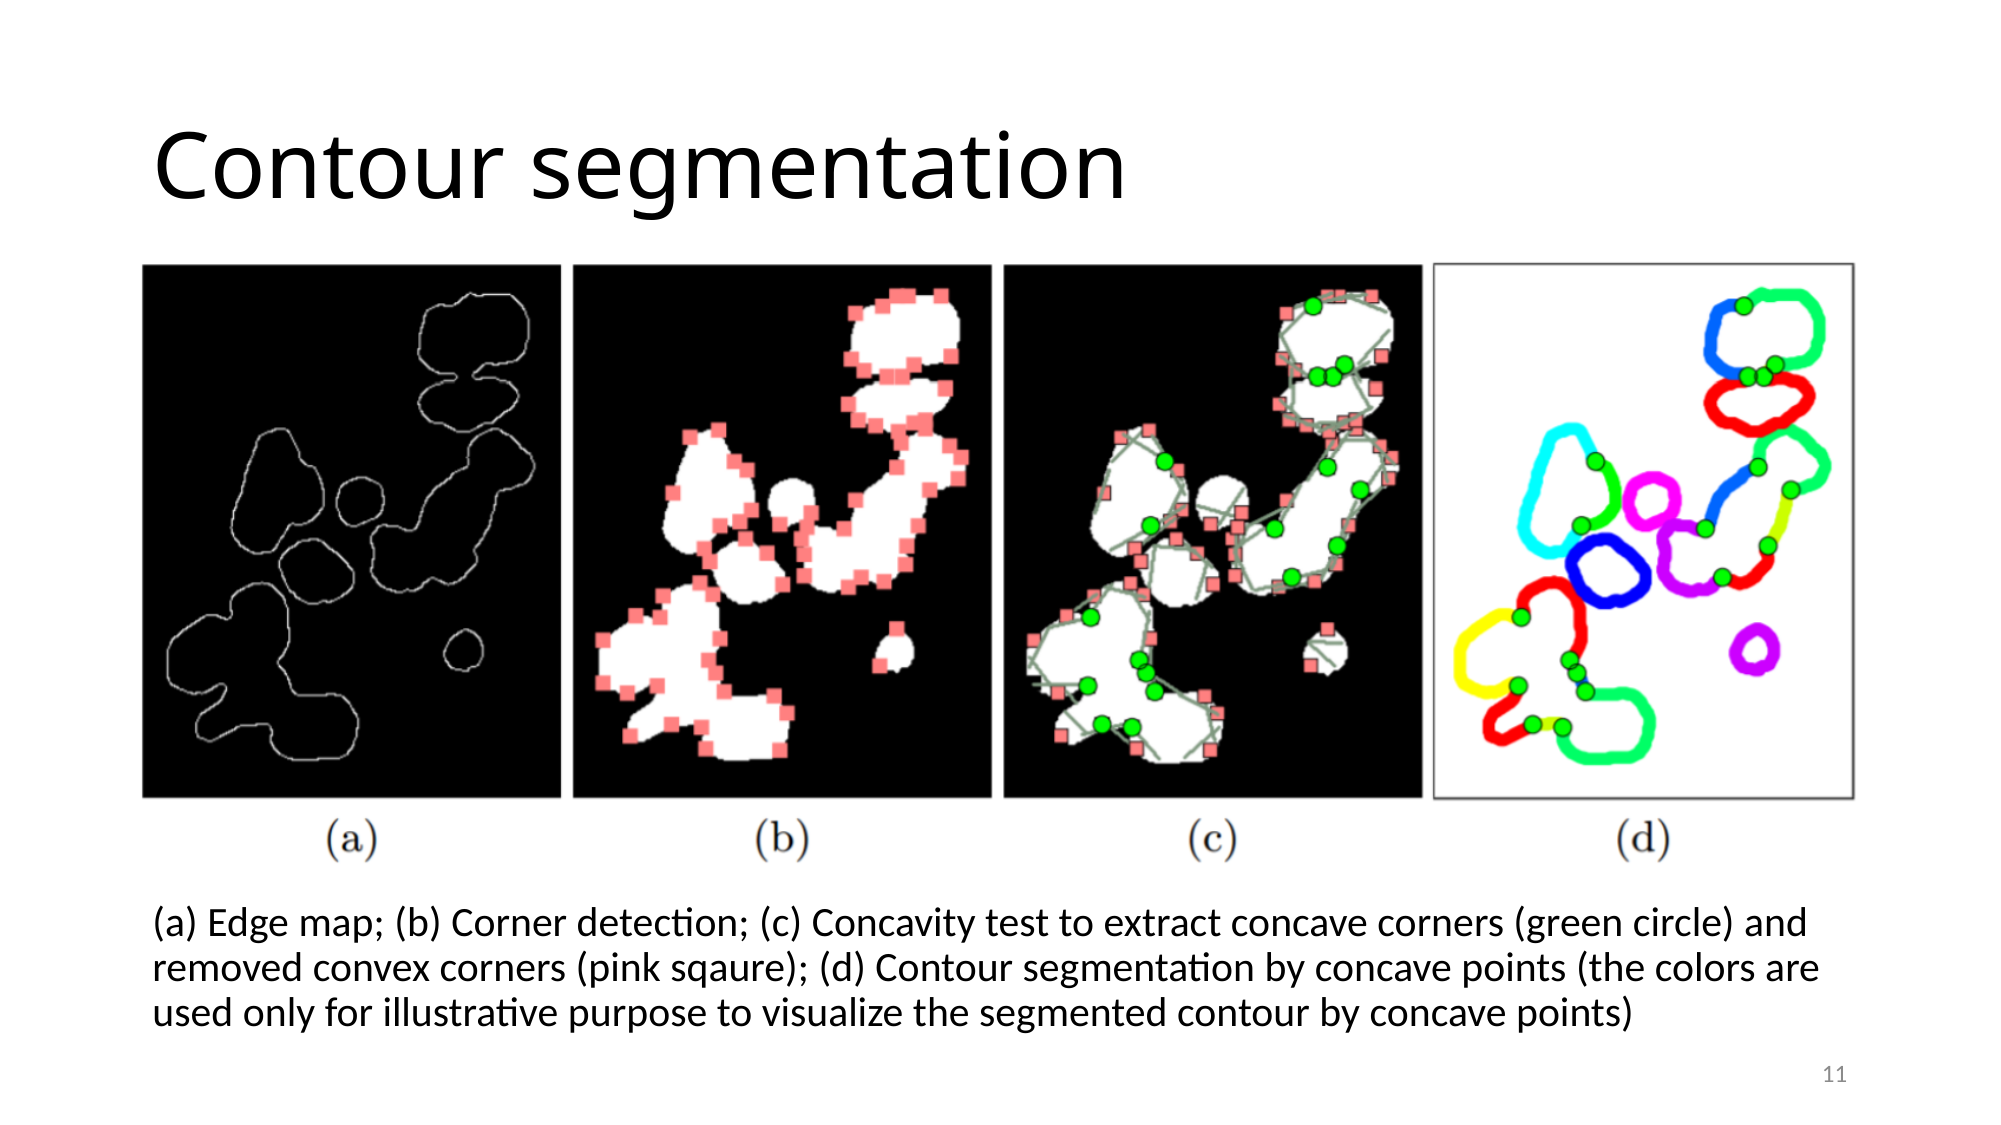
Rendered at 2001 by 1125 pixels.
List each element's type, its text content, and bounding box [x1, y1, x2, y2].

list (a) Edge map; (b) Corner detection; (c) Concavity test to extract concave corners (green circle) and removed convex corners (pink sqaure); (d) Contour segmentation by concave points (the colors are used only for illustrative purpose to visualize the segmented contour by concave points) [137, 893, 1863, 1019]
slide_number 11 [1412, 1042, 1863, 1103]
picture [135, 255, 1865, 869]
title Contour segmentation [137, 59, 1863, 255]
